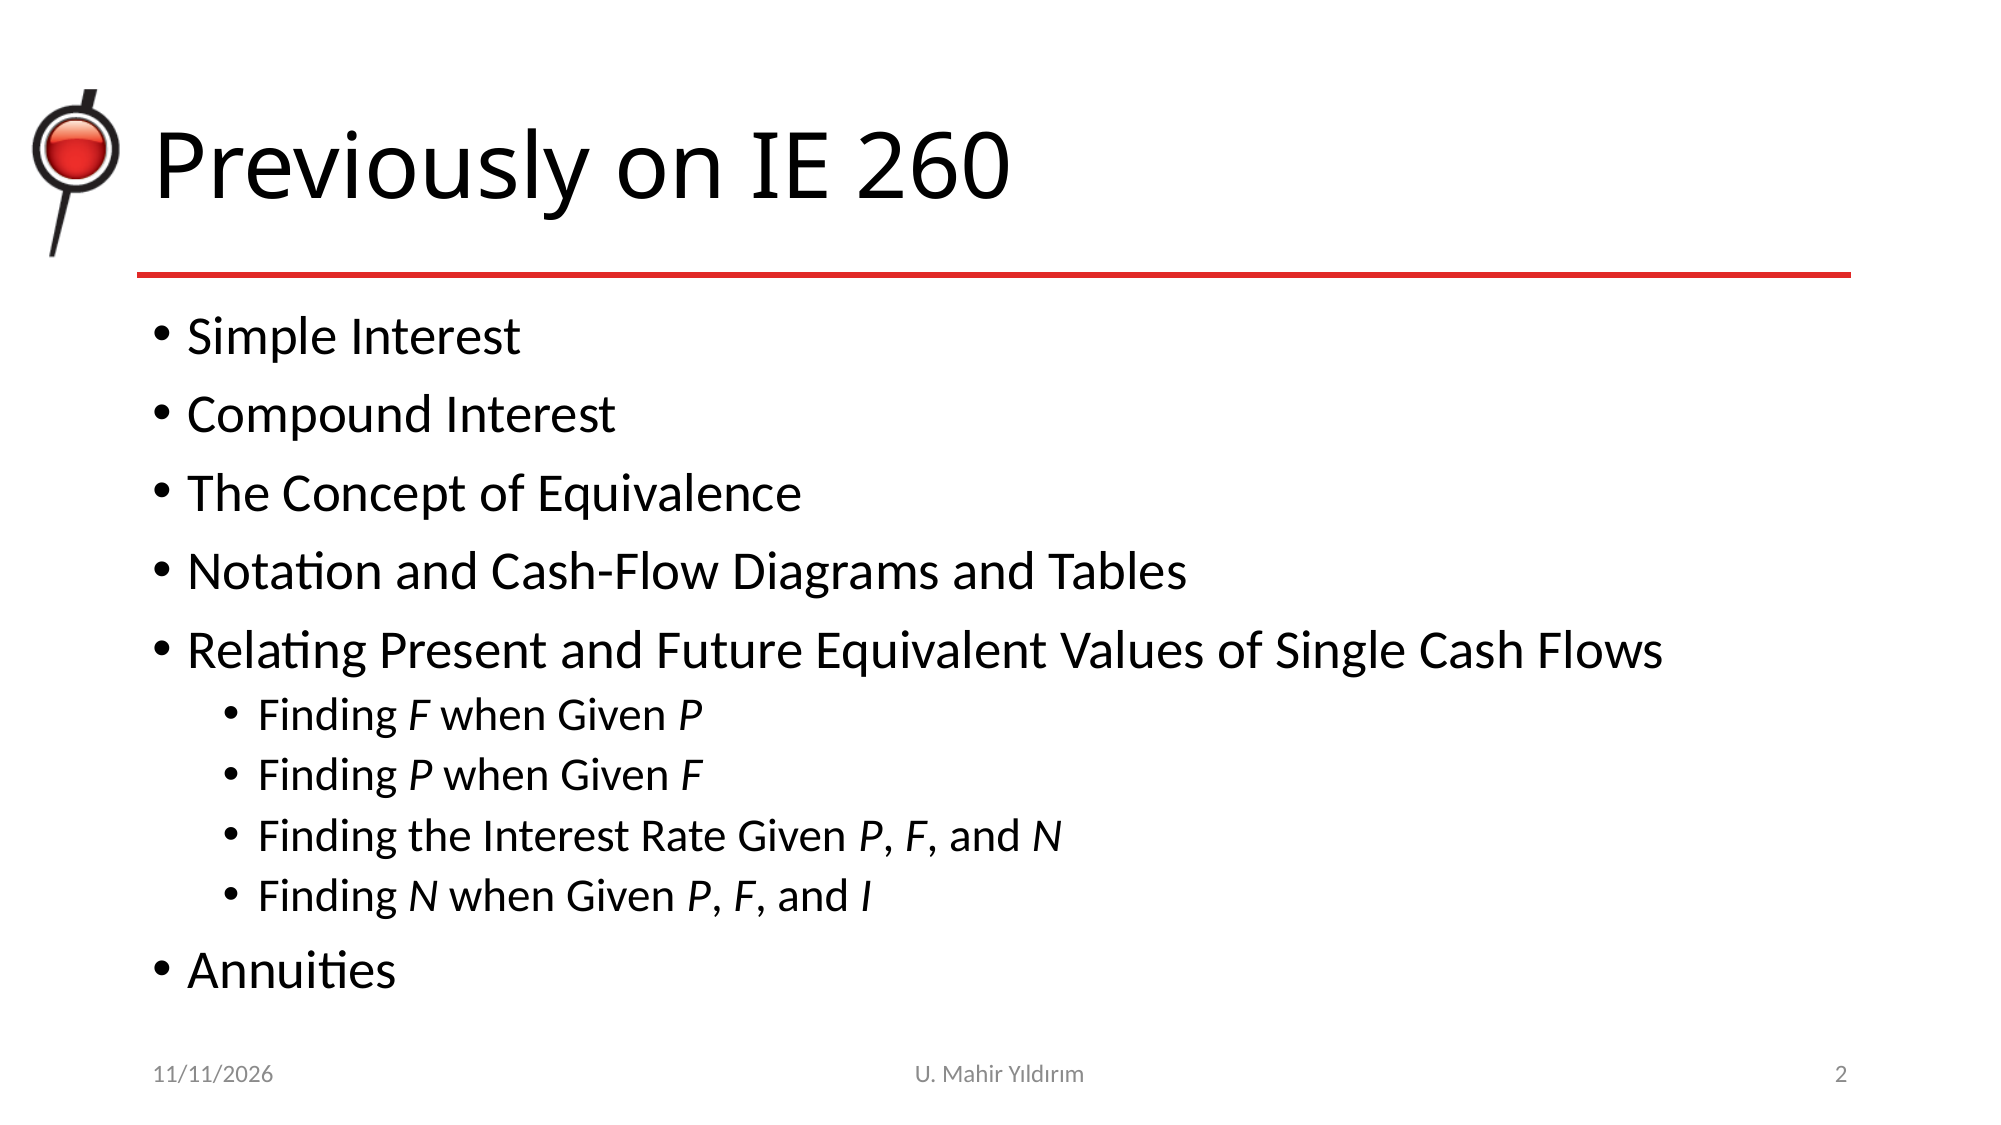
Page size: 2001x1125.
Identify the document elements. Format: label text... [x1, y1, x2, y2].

title Previously on IE 260 [137, 59, 1863, 278]
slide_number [137, 1042, 588, 1103]
list Simple Interest Compound Interest The Concept of Equivalence Notation and Cash-Flow Diagrams and Tables Relating Present and Future Equivalent Values of Single Cash Flows Finding F when Given P Finding P when Given F Finding the Interest Rate Given P, F, and N Finding N when Given P, F, and I Annuities [137, 299, 1863, 1014]
footer U. Mahir Yıldırım [662, 1042, 1338, 1103]
slide_number 2 [1412, 1042, 1863, 1103]
picture [9, 69, 137, 268]
